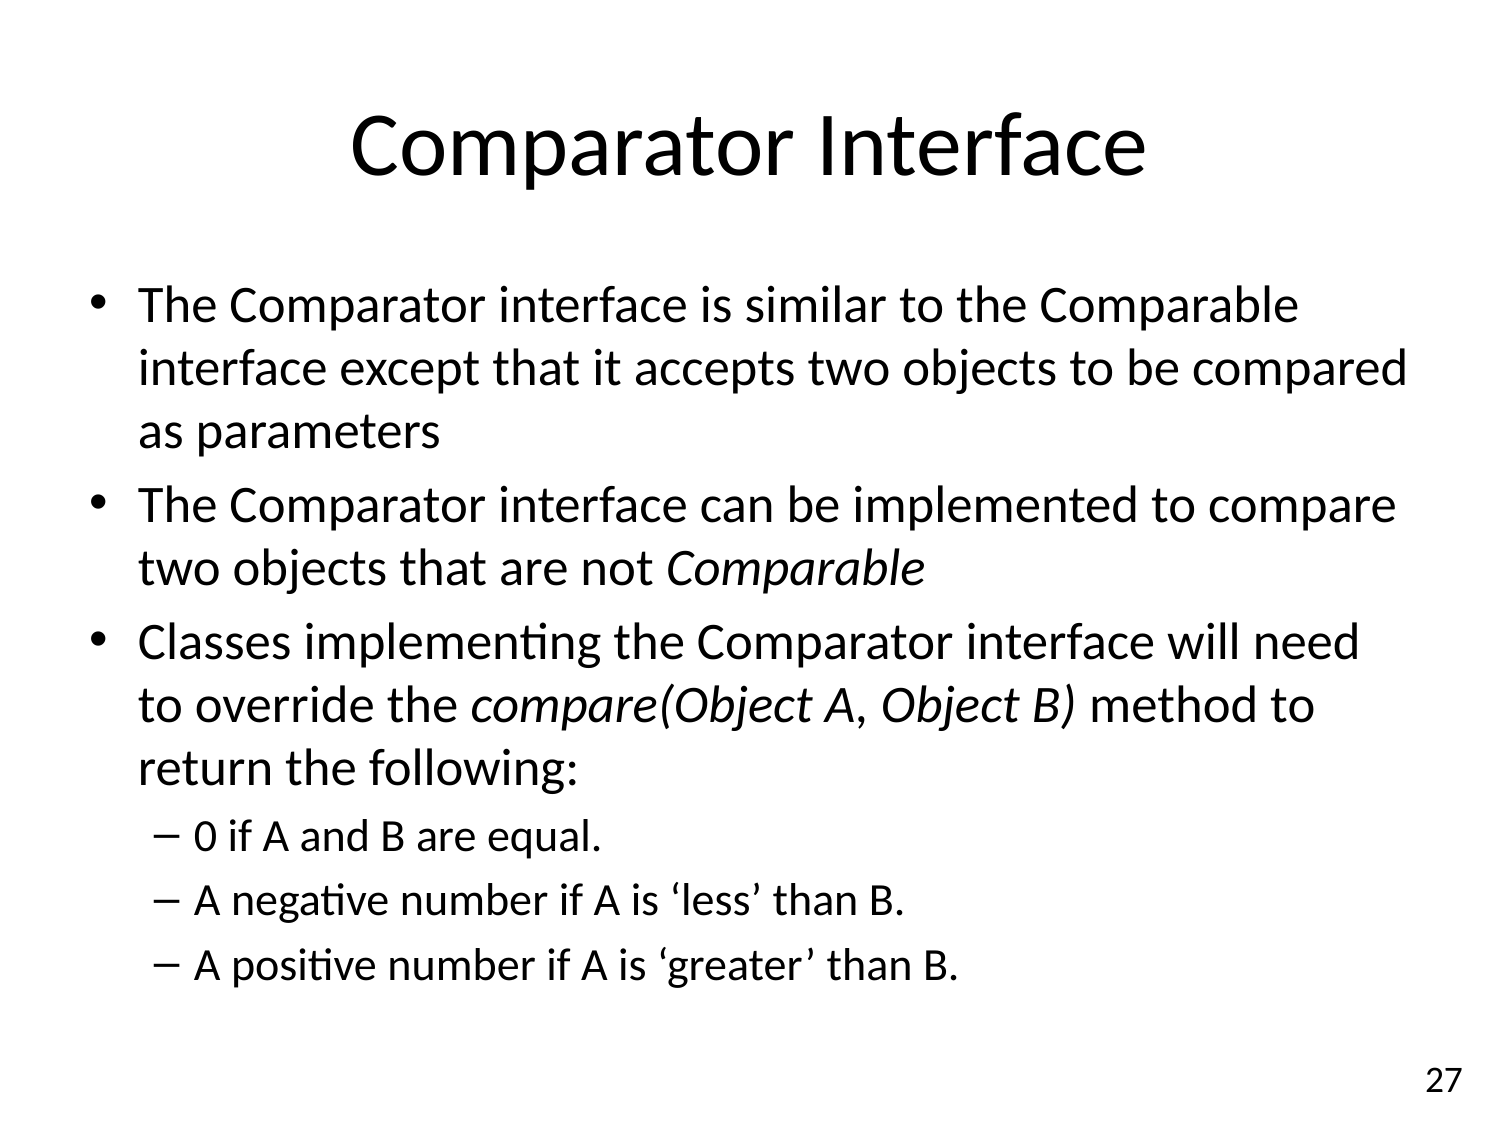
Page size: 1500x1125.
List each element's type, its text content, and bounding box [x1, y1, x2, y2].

list The Comparator interface is similar to the Comparable interface except that it accepts two objects to be compared as parameters The Comparator interface can be implemented to compare two objects that are not Comparable Classes implementing the Comparator interface will need to override the compare(Object A, Object B) method to return the following: 0 if A and B are equal. A negative number if A is ‘less’ than B. A positive number if A is ‘greater’ than B. [75, 262, 1425, 1005]
text_box 27 [1200, 1062, 1478, 1107]
title Comparator Interface [75, 45, 1425, 233]
